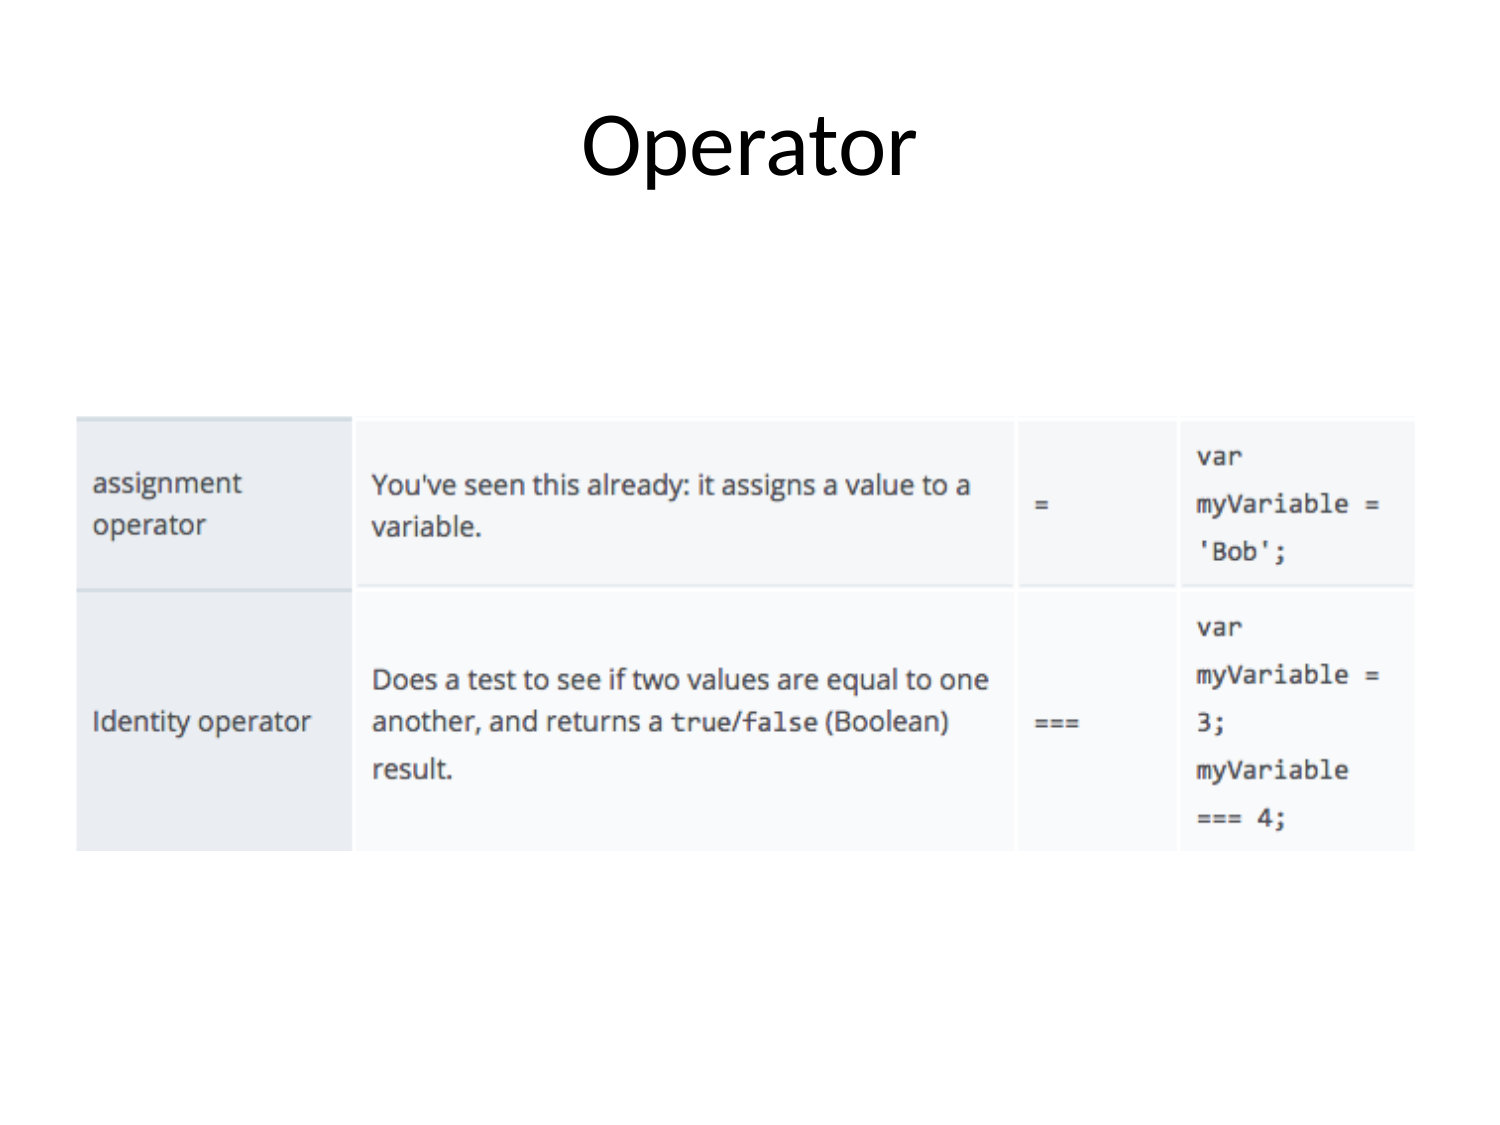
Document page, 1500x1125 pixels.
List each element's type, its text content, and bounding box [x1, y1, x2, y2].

title Operator [75, 45, 1425, 233]
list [74, 262, 1426, 1006]
